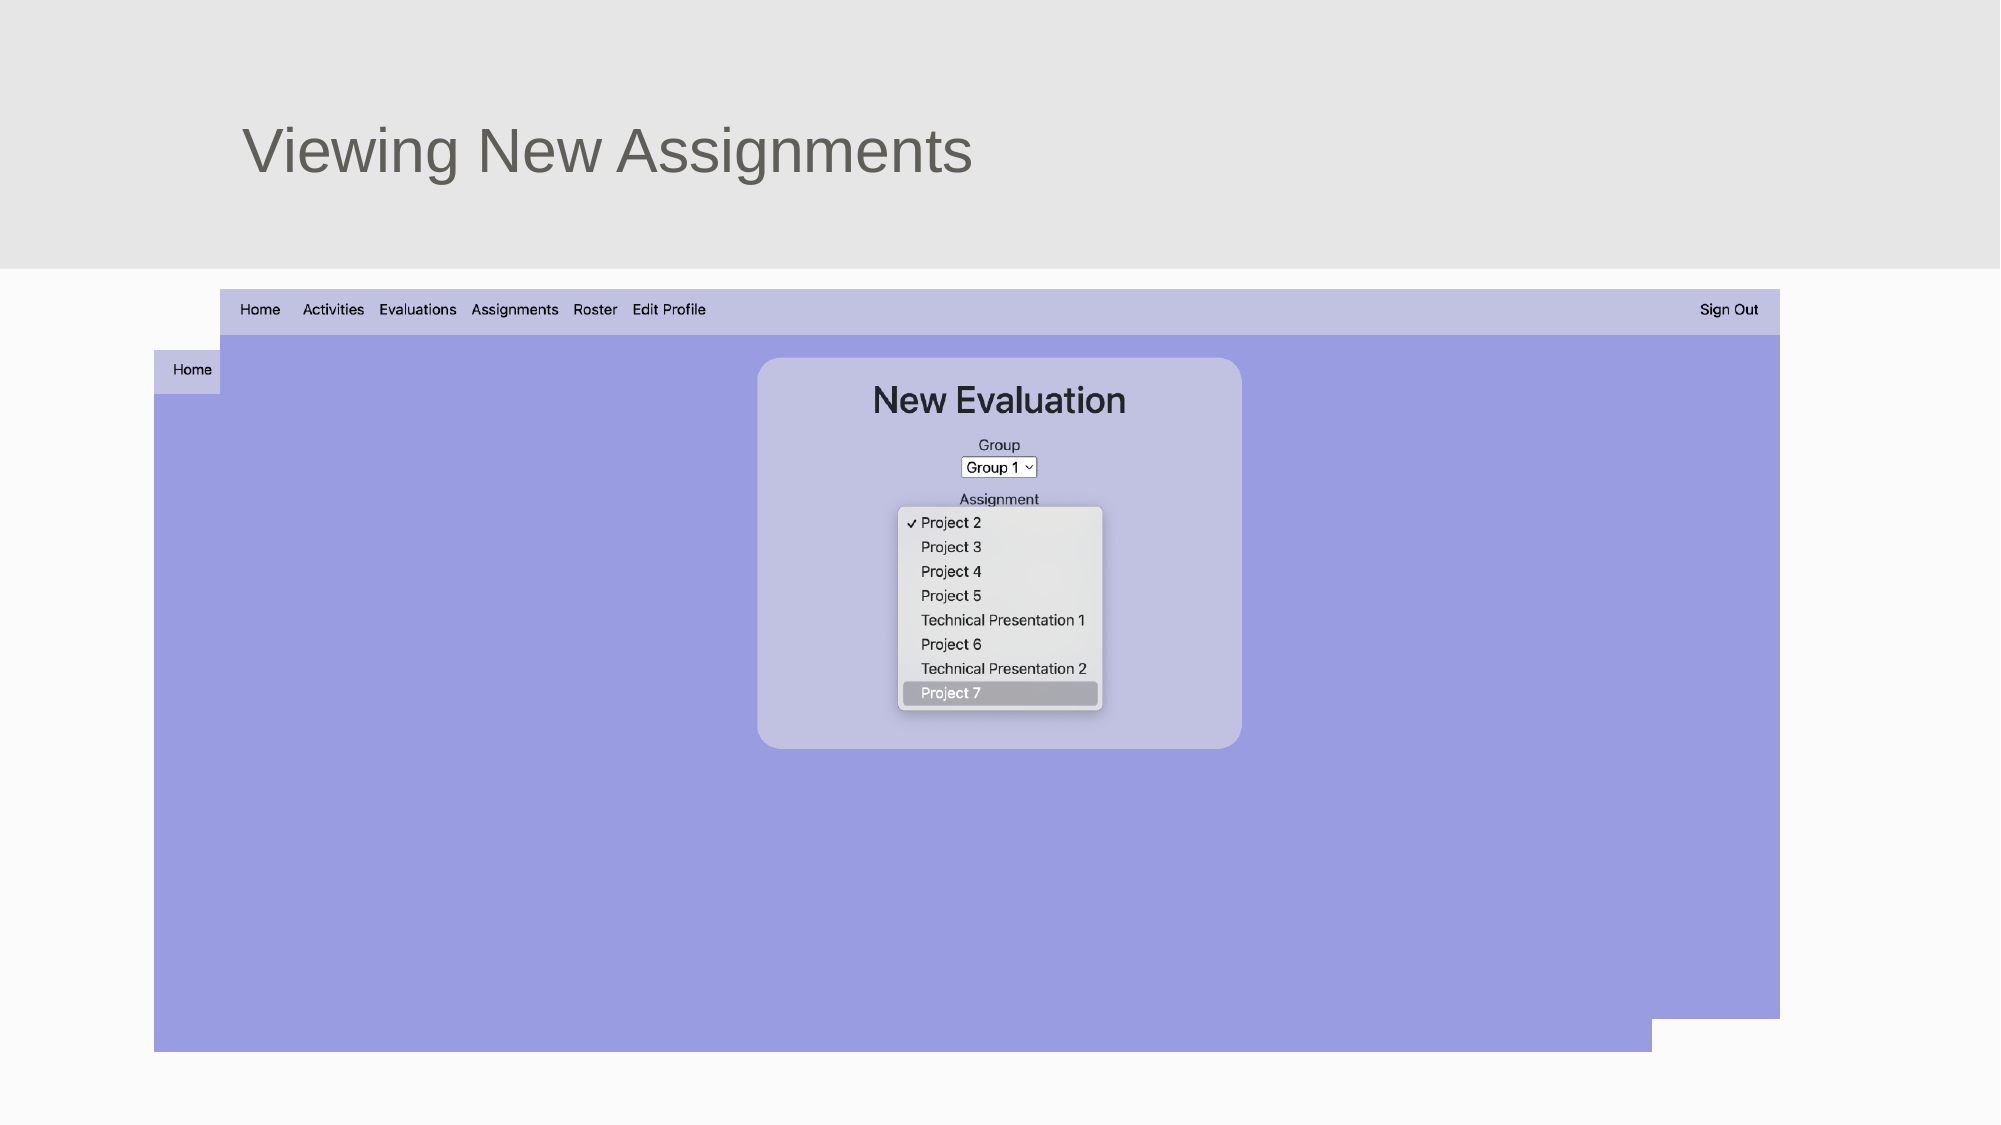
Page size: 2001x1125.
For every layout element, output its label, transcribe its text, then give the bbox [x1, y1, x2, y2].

text_box Viewing New Assignments [227, 102, 1579, 193]
text_box [0, 0, 2000, 269]
picture [154, 289, 2000, 1113]
